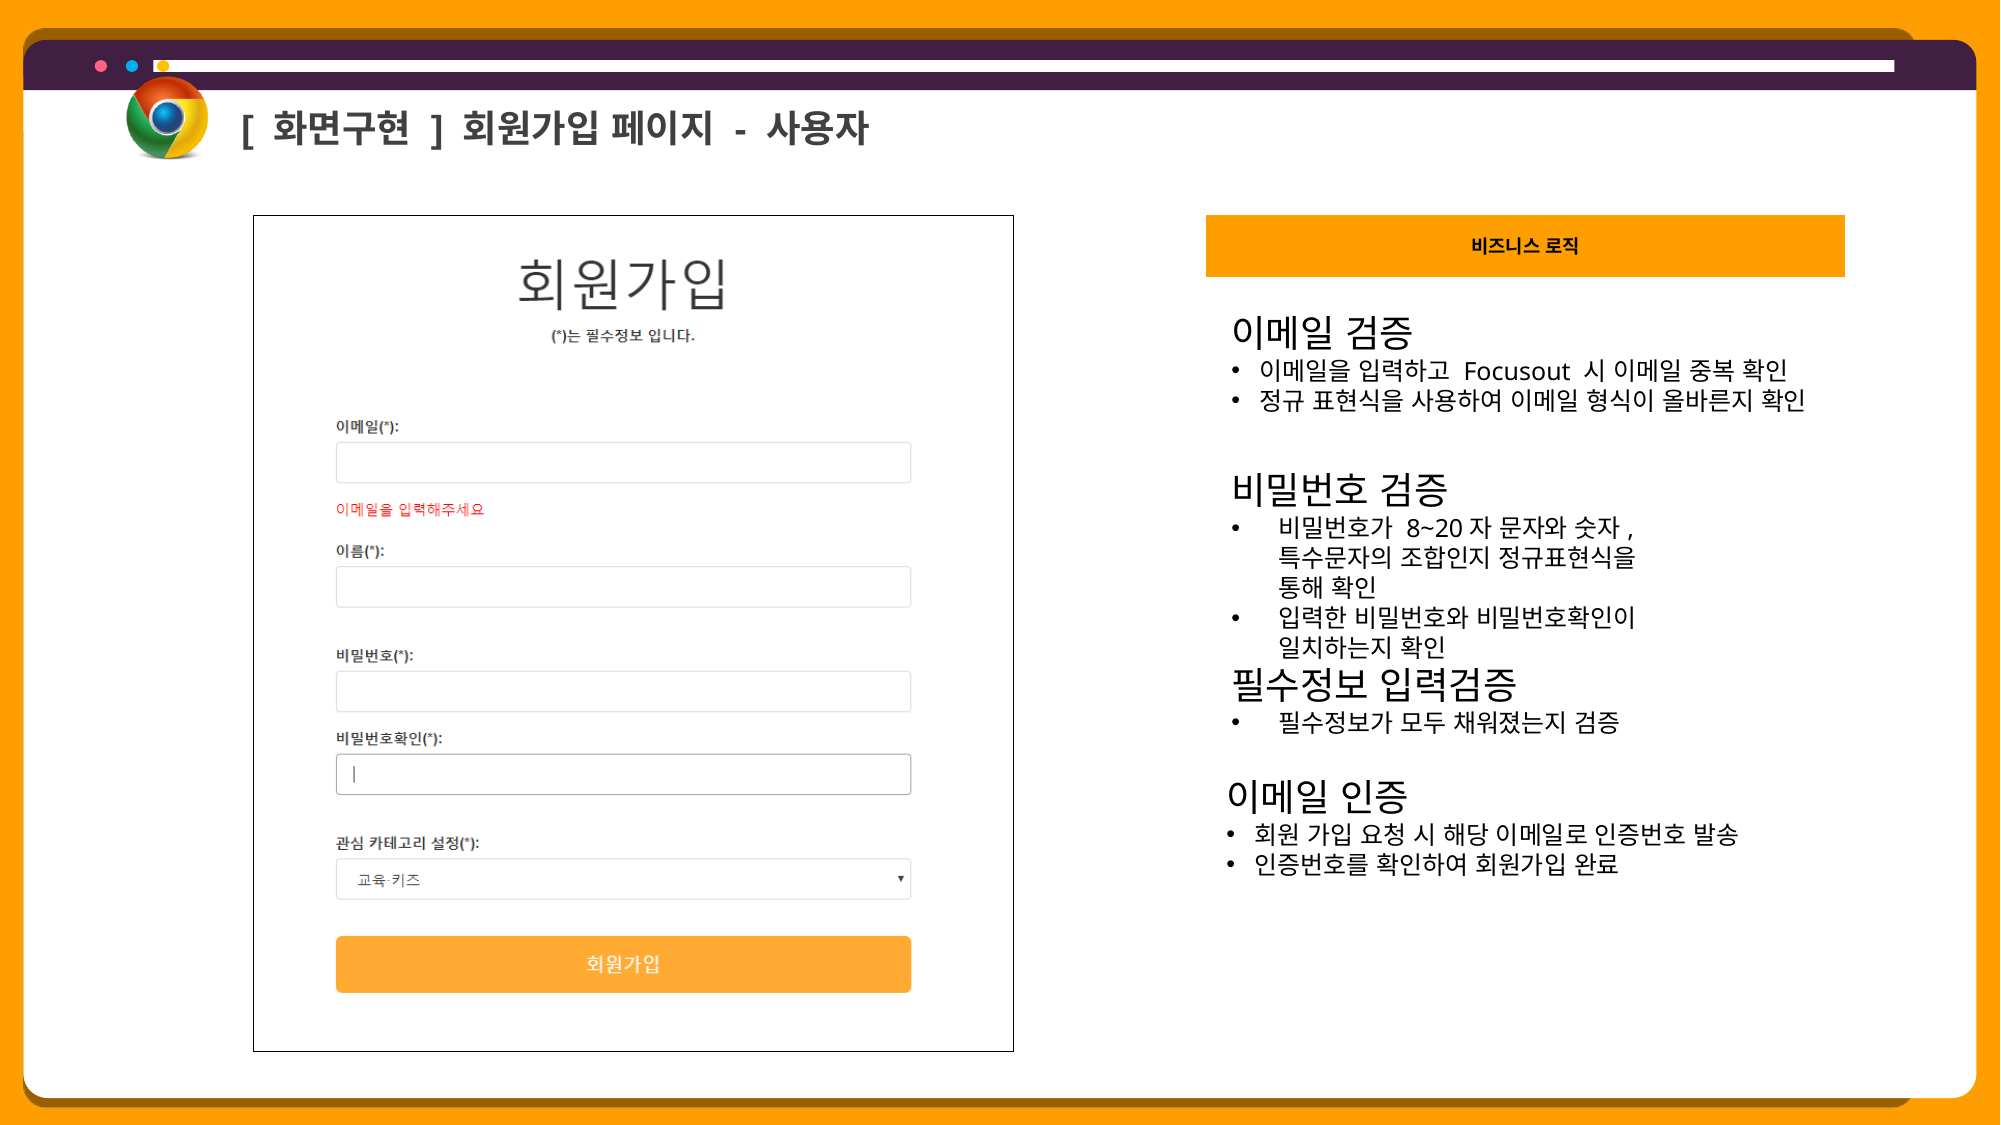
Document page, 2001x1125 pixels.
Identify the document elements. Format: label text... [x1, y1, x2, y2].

picture [122, 72, 212, 162]
text_box [167, 59, 1896, 73]
text_box [ 화면구현 ] 회원가입 페이지 - 사용자 [230, 77, 1157, 156]
text_box [22, 92, 1978, 1100]
picture [253, 214, 1014, 1052]
text_box [124, 59, 140, 72]
text_box [155, 59, 171, 72]
text_box [93, 59, 109, 73]
table_cell [1206, 277, 1845, 926]
table_header 비즈니스 로직 [1206, 215, 1845, 277]
text_box [152, 59, 159, 72]
text_box [22, 38, 1978, 92]
